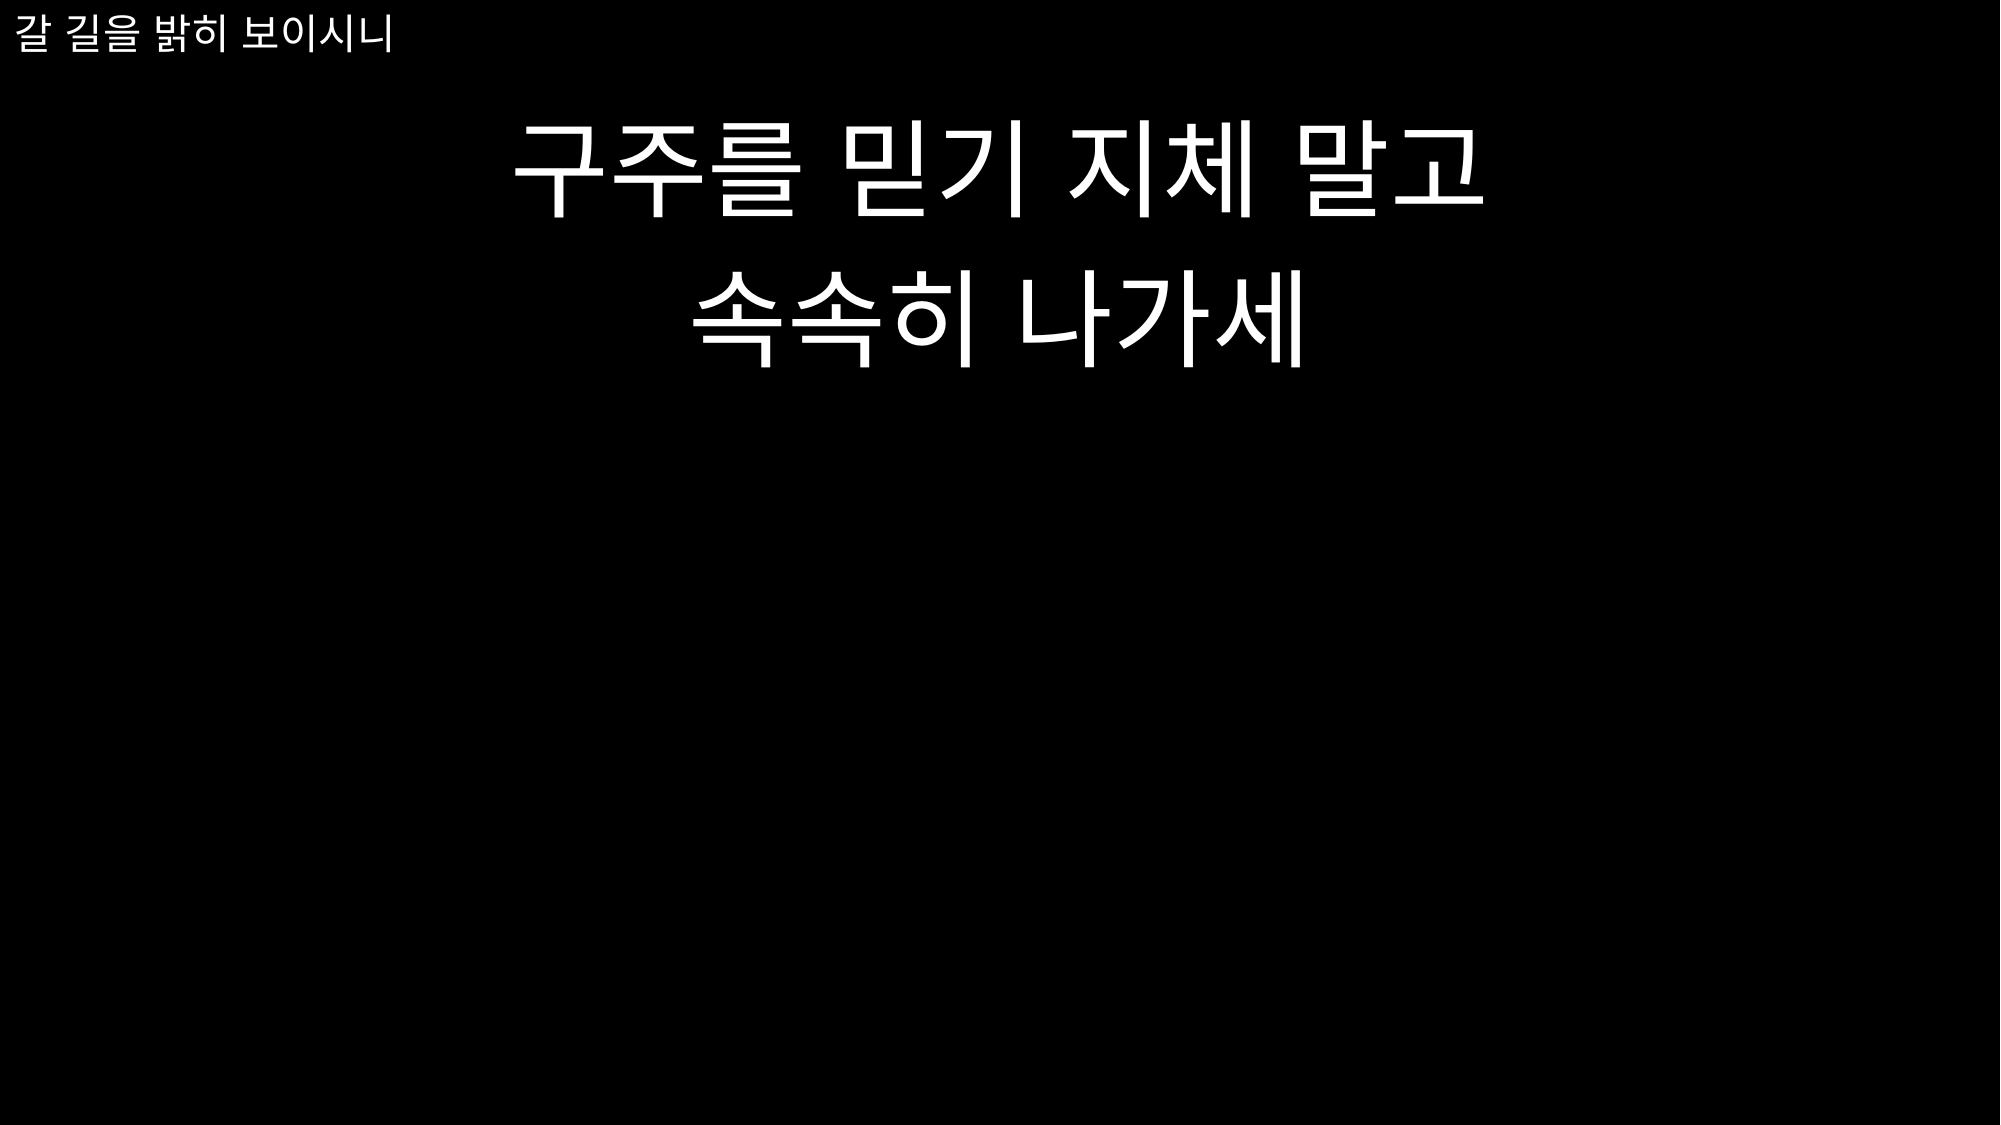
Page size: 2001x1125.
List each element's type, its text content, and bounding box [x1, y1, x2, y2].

subtitle 구주를 믿기 지체 말고 속속히 나가세 [0, 3, 2000, 781]
